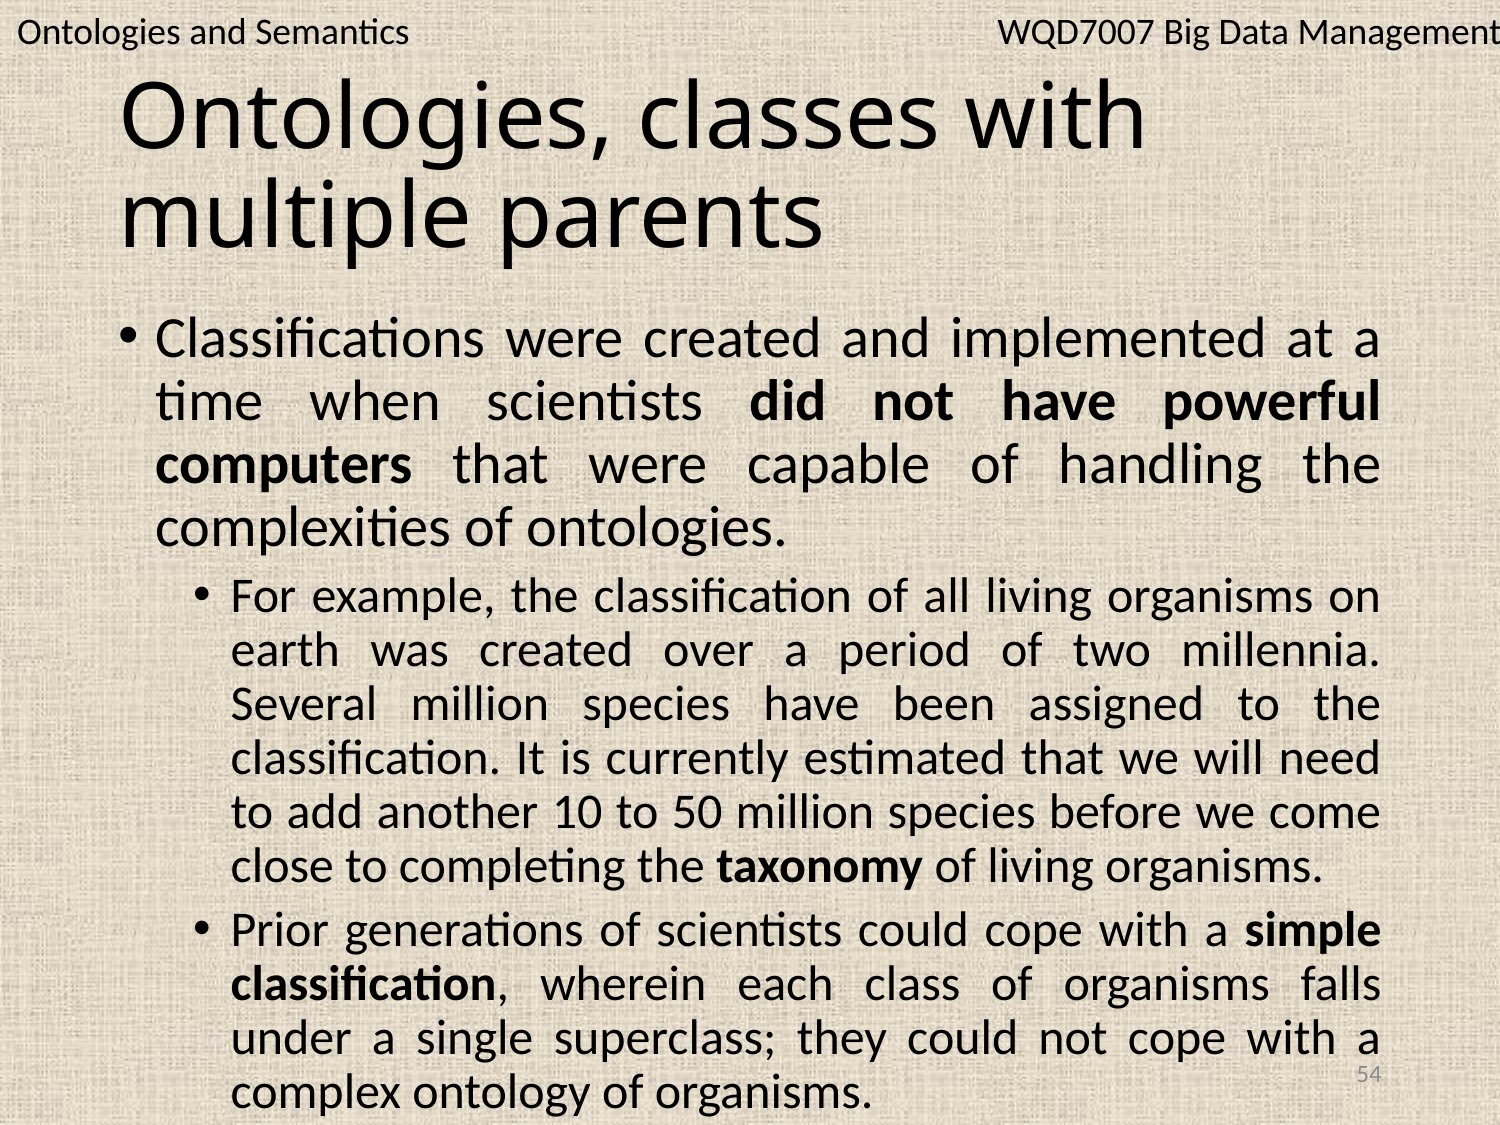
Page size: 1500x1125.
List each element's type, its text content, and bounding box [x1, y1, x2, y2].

text_box Ontologies and Semantics [2, 0, 426, 59]
text_box WQD7007 Big Data Management [982, 0, 1500, 60]
title Ontologies, classes with multiple parents [103, 59, 1397, 278]
list Classifications were created and implemented at a time when scientists did not have powerful computers that were capable of handling the complexities of ontologies. For example, the classification of all living organisms on earth was created over a period of two millennia. Several million species have been assigned to the classification. It is currently estimated that we will need to add another 10 to 50 million species before we come close to completing the taxonomy of living organisms. Prior generations of scientists could cope with a simple classification, wherein each class of organisms falls under a single superclass; they could not cope with a complex ontology of organisms. [103, 299, 1397, 1014]
slide_number 54 [1059, 1042, 1397, 1103]
